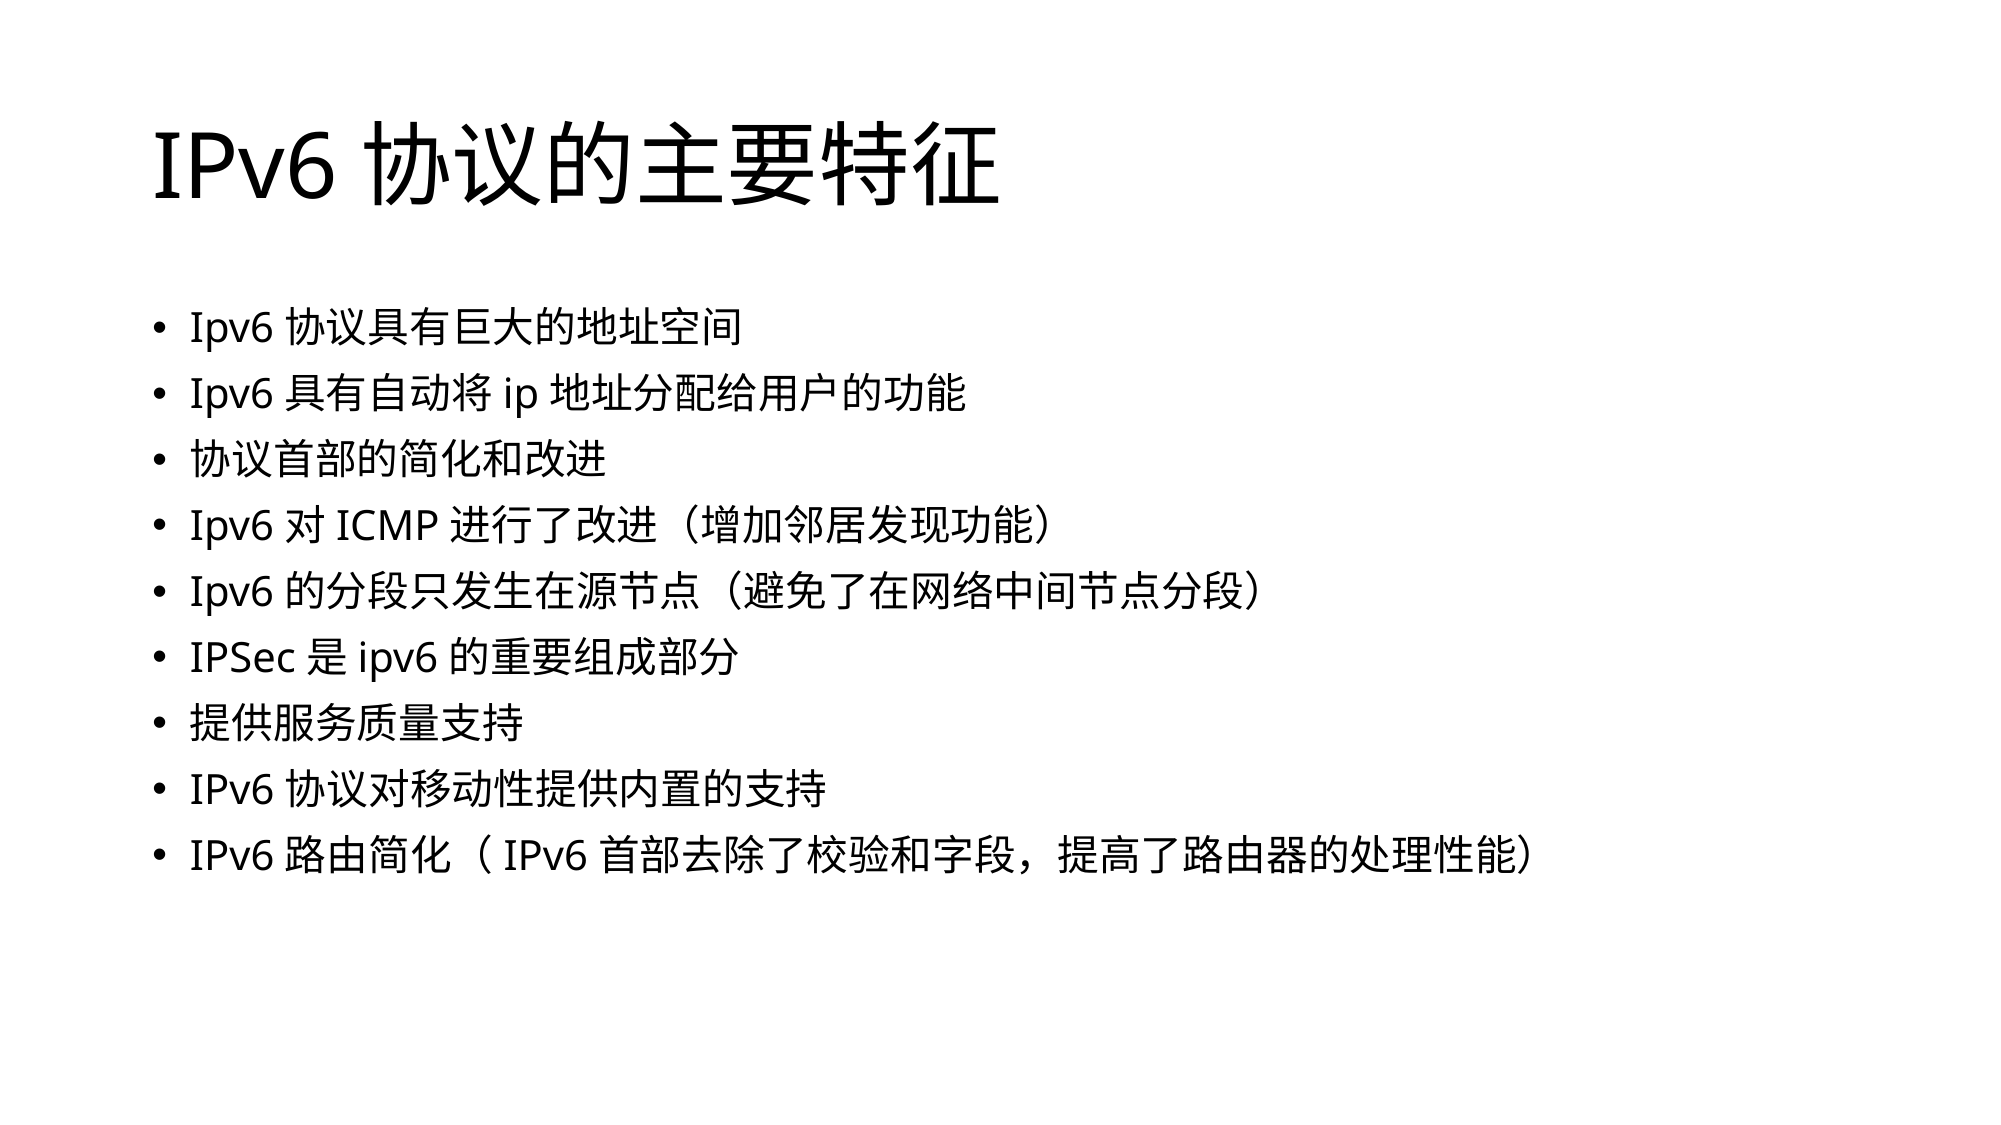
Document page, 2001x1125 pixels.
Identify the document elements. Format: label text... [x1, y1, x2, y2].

title IPv6协议的主要特征 [137, 59, 1863, 278]
list Ipv6协议具有巨大的地址空间 Ipv6具有自动将ip地址分配给用户的功能 协议首部的简化和改进 Ipv6对ICMP进行了改进（增加邻居发现功能） Ipv6的分段只发生在源节点（避免了在网络中间节点分段） IPSec是ipv6的重要组成部分 提供服务质量支持 IPv6协议对移动性提供内置的支持 IPv6路由简化（IPv6首部去除了校验和字段，提高了路由器的处理性能） [137, 299, 1863, 1014]
